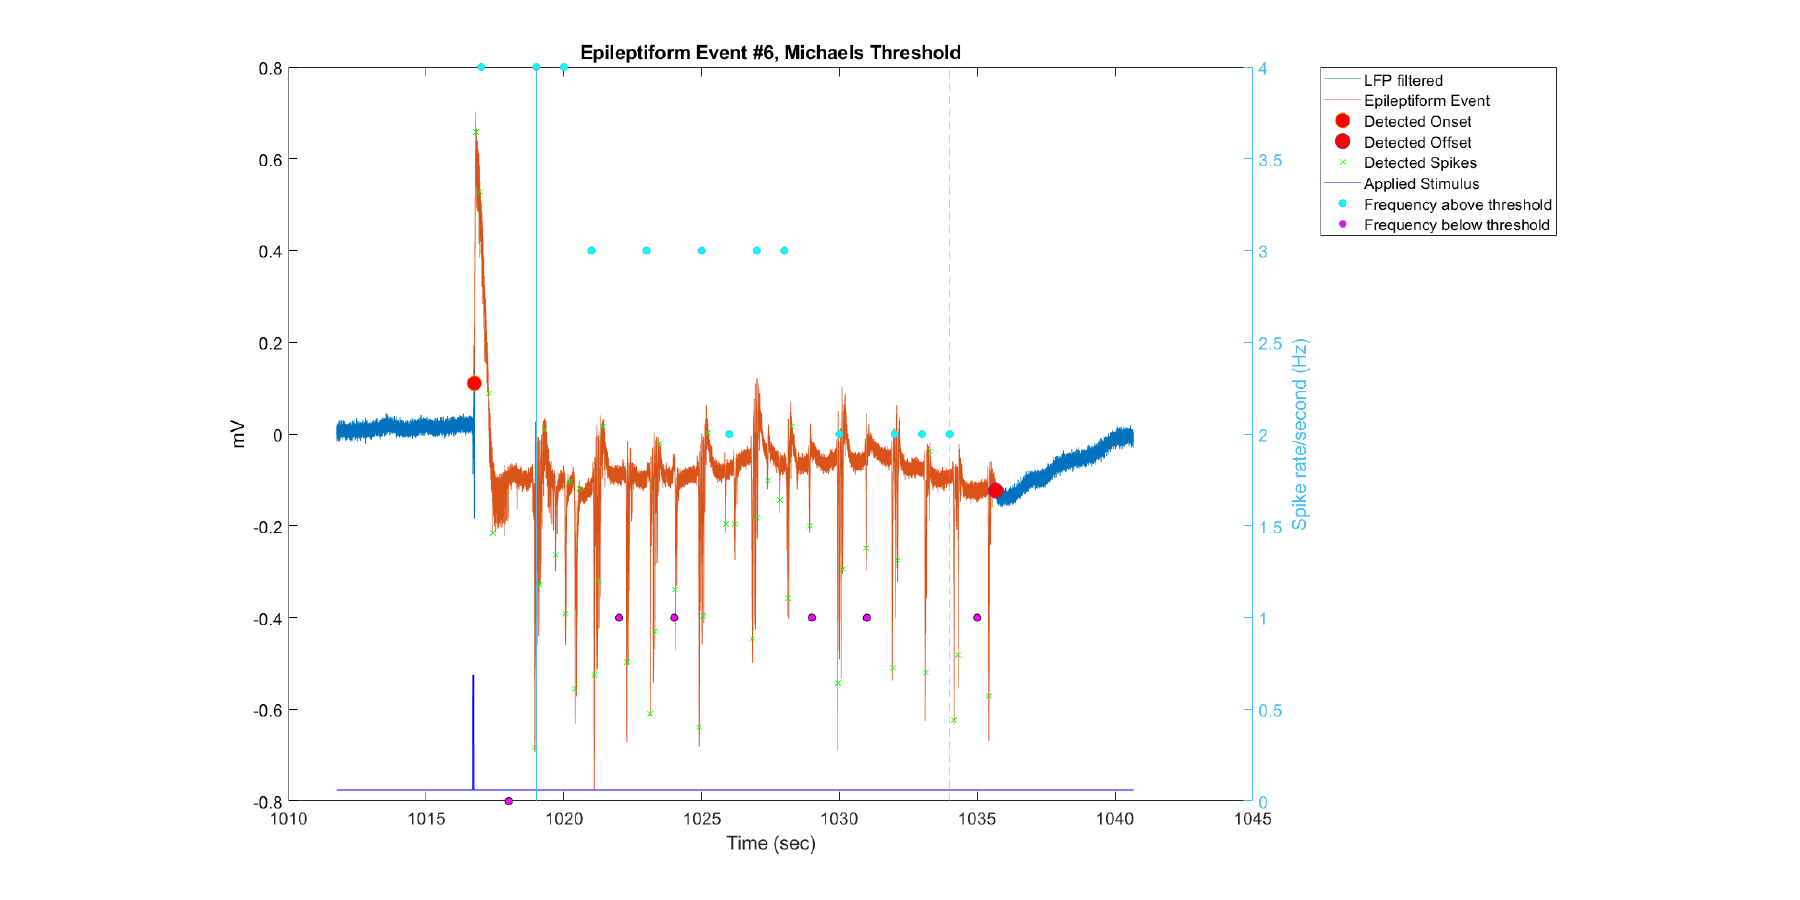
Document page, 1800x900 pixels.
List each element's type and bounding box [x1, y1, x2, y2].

picture [126, 0, 1674, 900]
